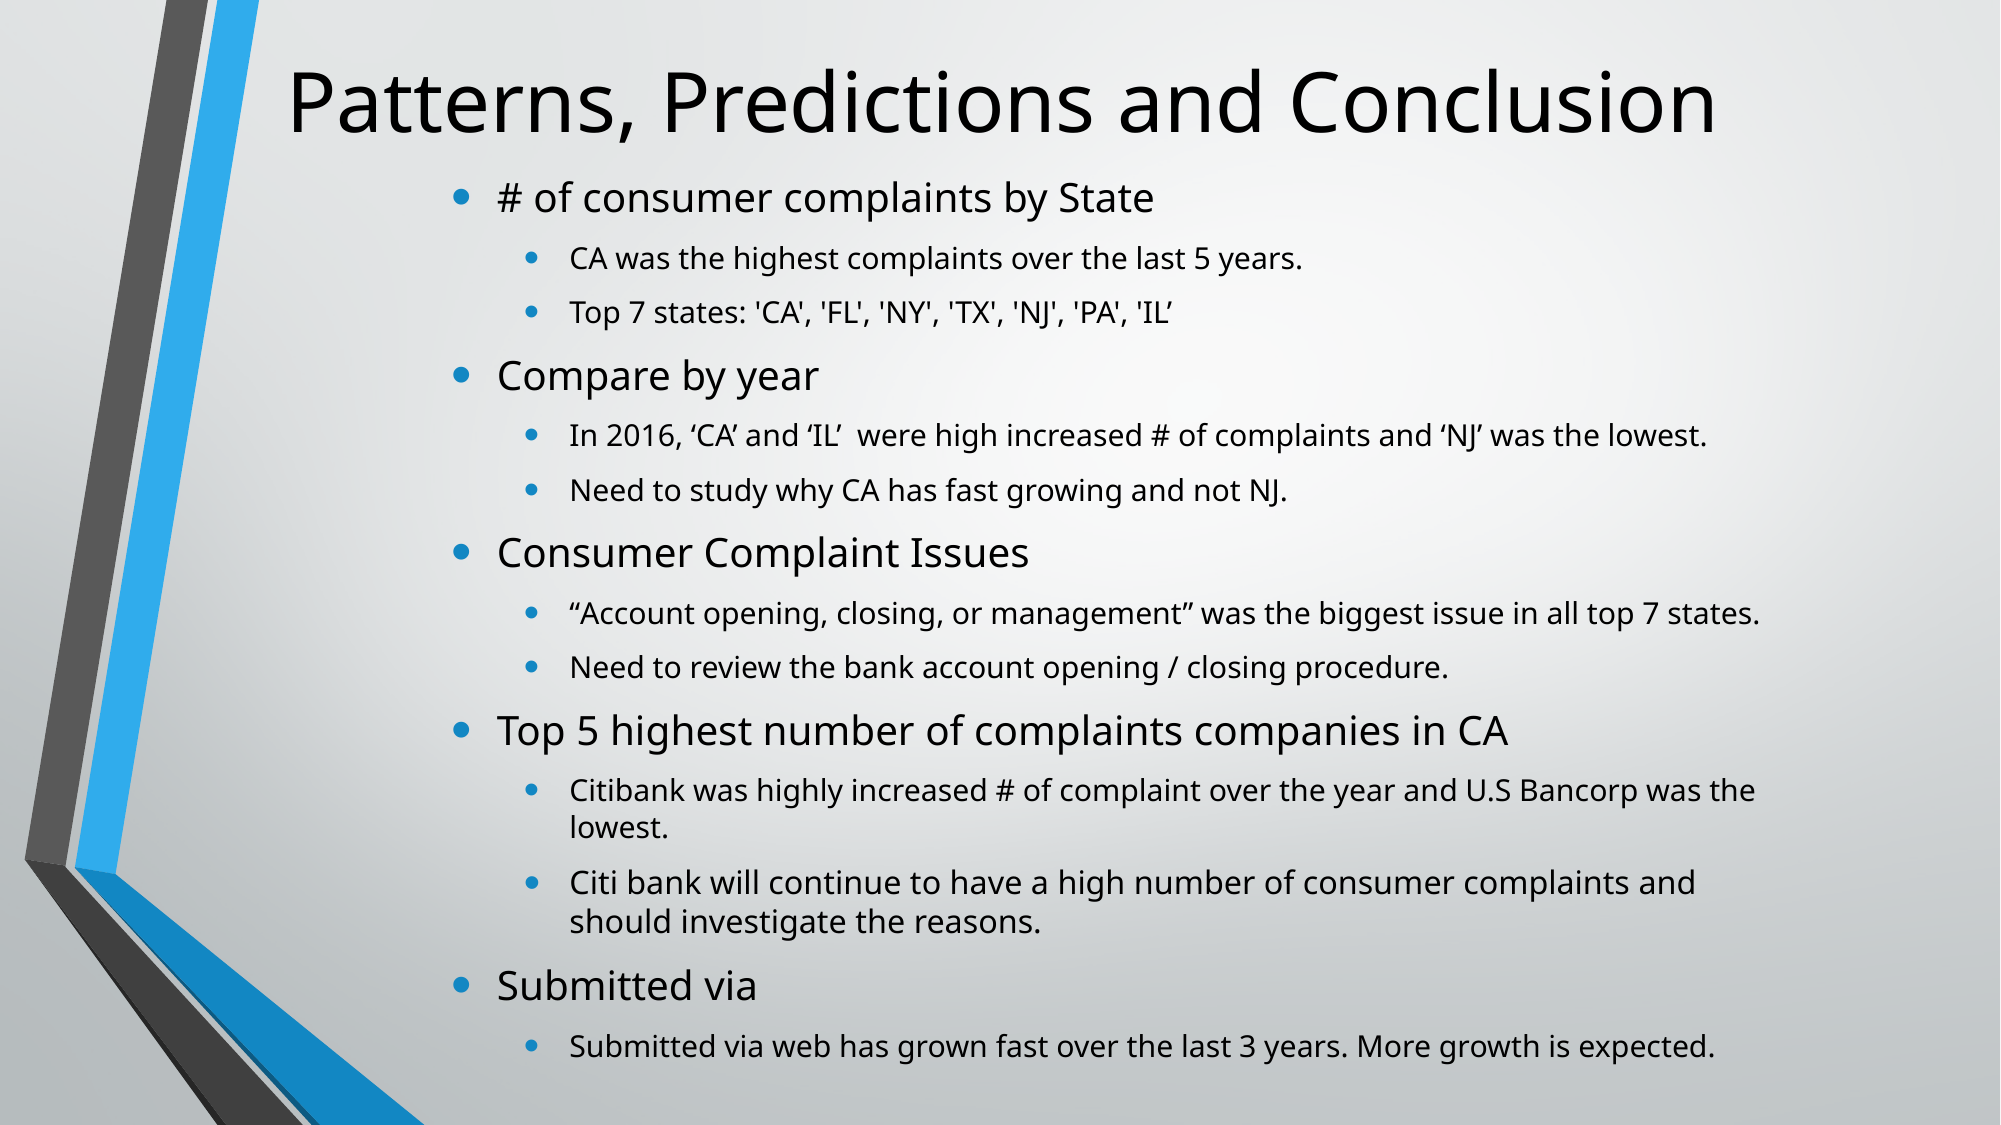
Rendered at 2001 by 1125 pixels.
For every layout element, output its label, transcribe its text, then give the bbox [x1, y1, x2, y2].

list # of consumer complaints by State CA was the highest complaints over the last 5 years. Top 7 states: 'CA', 'FL', 'NY', 'TX', 'NJ', 'PA', 'IL’ Compare by year In 2016, ‘CA’ and ‘IL’ were high increased # of complaints and ‘NJ’ was the lowest. Need to study why CA has fast growing and not NJ. Consumer Complaint Issues “Account opening, closing, or management” was the biggest issue in all top 7 states. Need to review the bank account opening / closing procedure. Top 5 highest number of complaints companies in CA Citibank was highly increased # of complaint over the year and U.S Bancorp was the lowest. Citi bank will continue to have a high number of consumer complaints and should investigate the reasons. Submitted via Submitted via web has grown fast over the last 3 years. More growth is expected. [363, 157, 1824, 1078]
title Patterns, Predictions and Conclusion [27, 25, 2000, 173]
